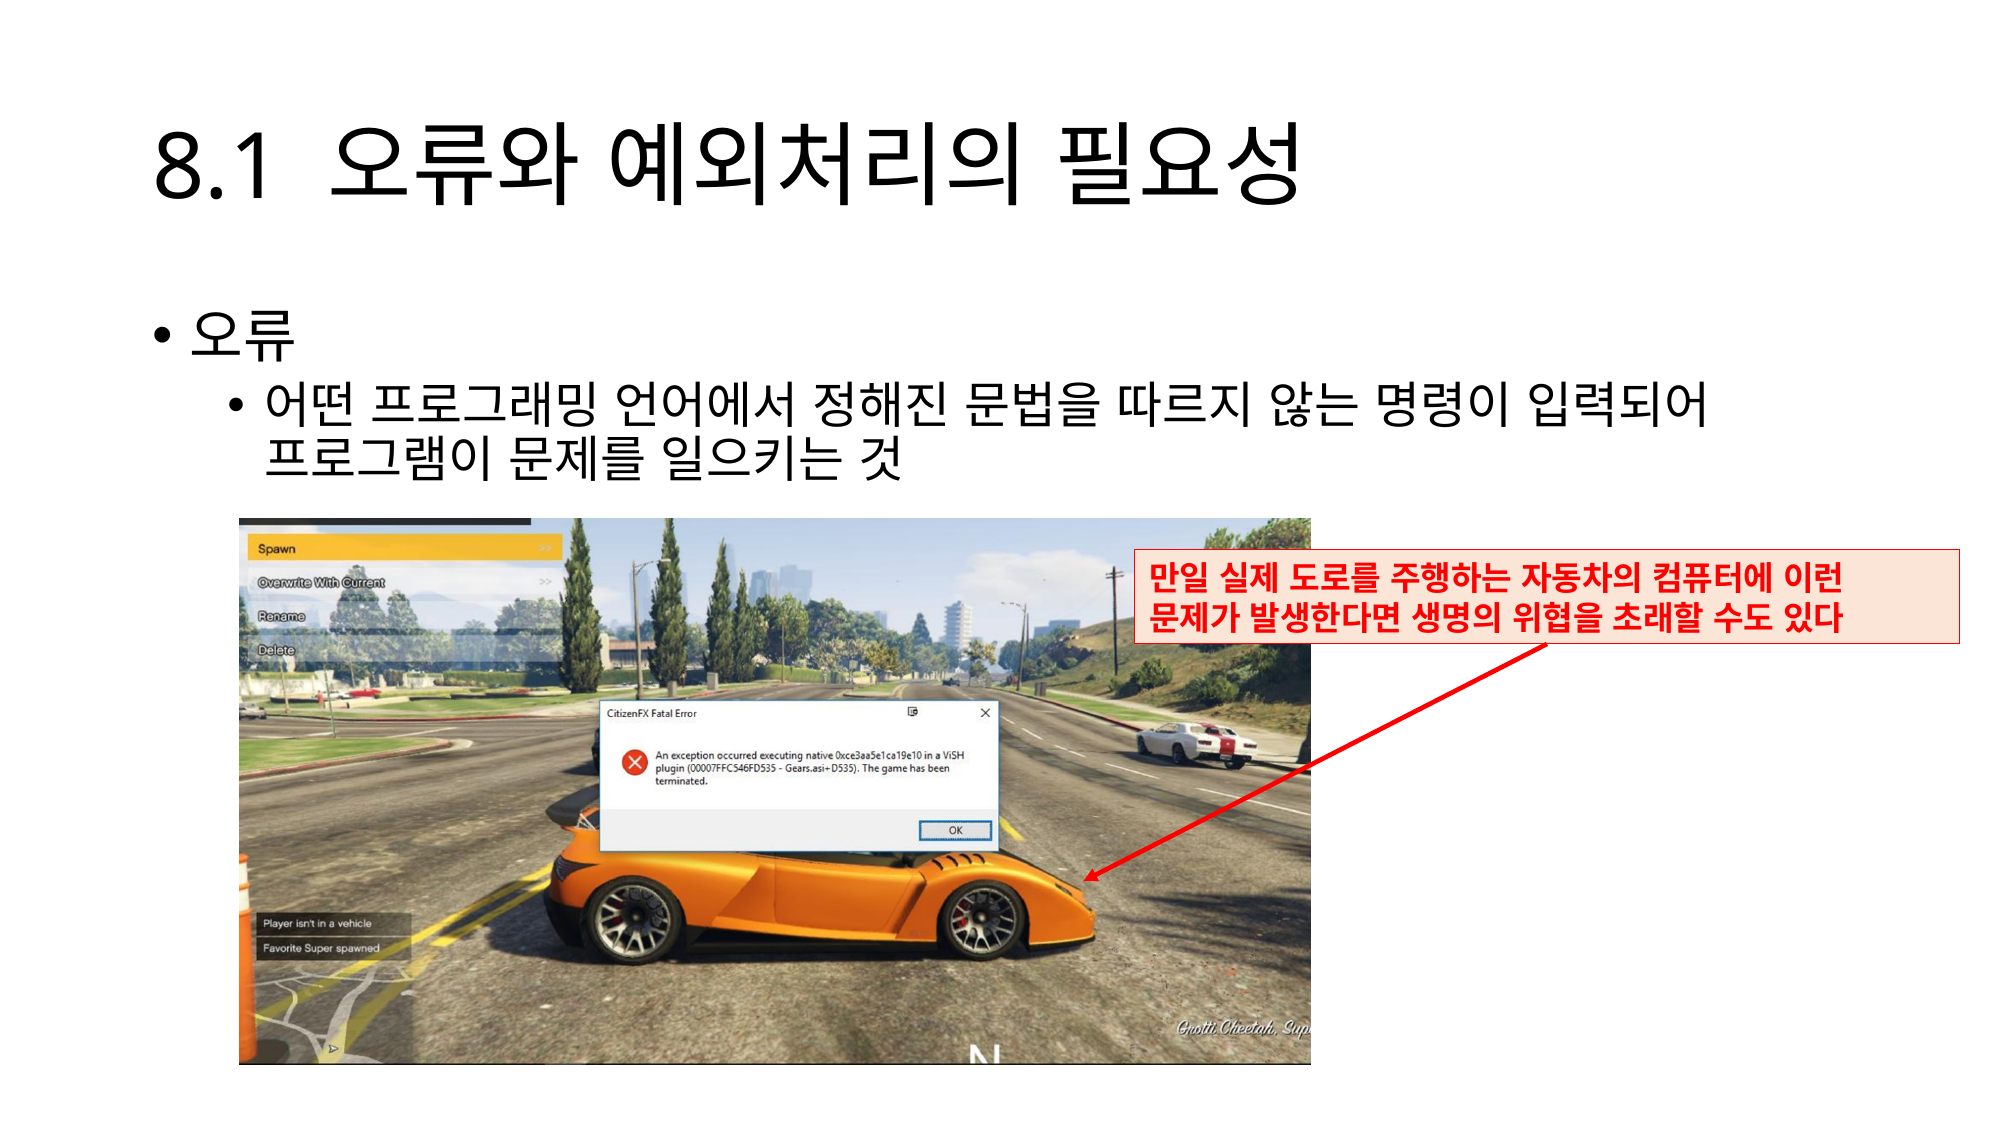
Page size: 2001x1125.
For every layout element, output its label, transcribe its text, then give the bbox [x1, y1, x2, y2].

picture [239, 518, 1311, 1065]
list 오류 어떤 프로그래밍 언어에서 정해진 문법을 따르지 않는 명령이 입력되어 프로그램이 문제를 일으키는 것 [137, 299, 1863, 1014]
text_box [1083, 645, 1547, 882]
title 8.1 오류와 예외처리의 필요성 [137, 59, 1863, 278]
text_box [1311, 548, 2000, 624]
text_box 만일 실제 도로를 주행하는 자동차의 컴퓨터에 이런 문제가 발생한다면 생명의 위협을 초래할 수도 있다 [1311, 549, 1960, 644]
